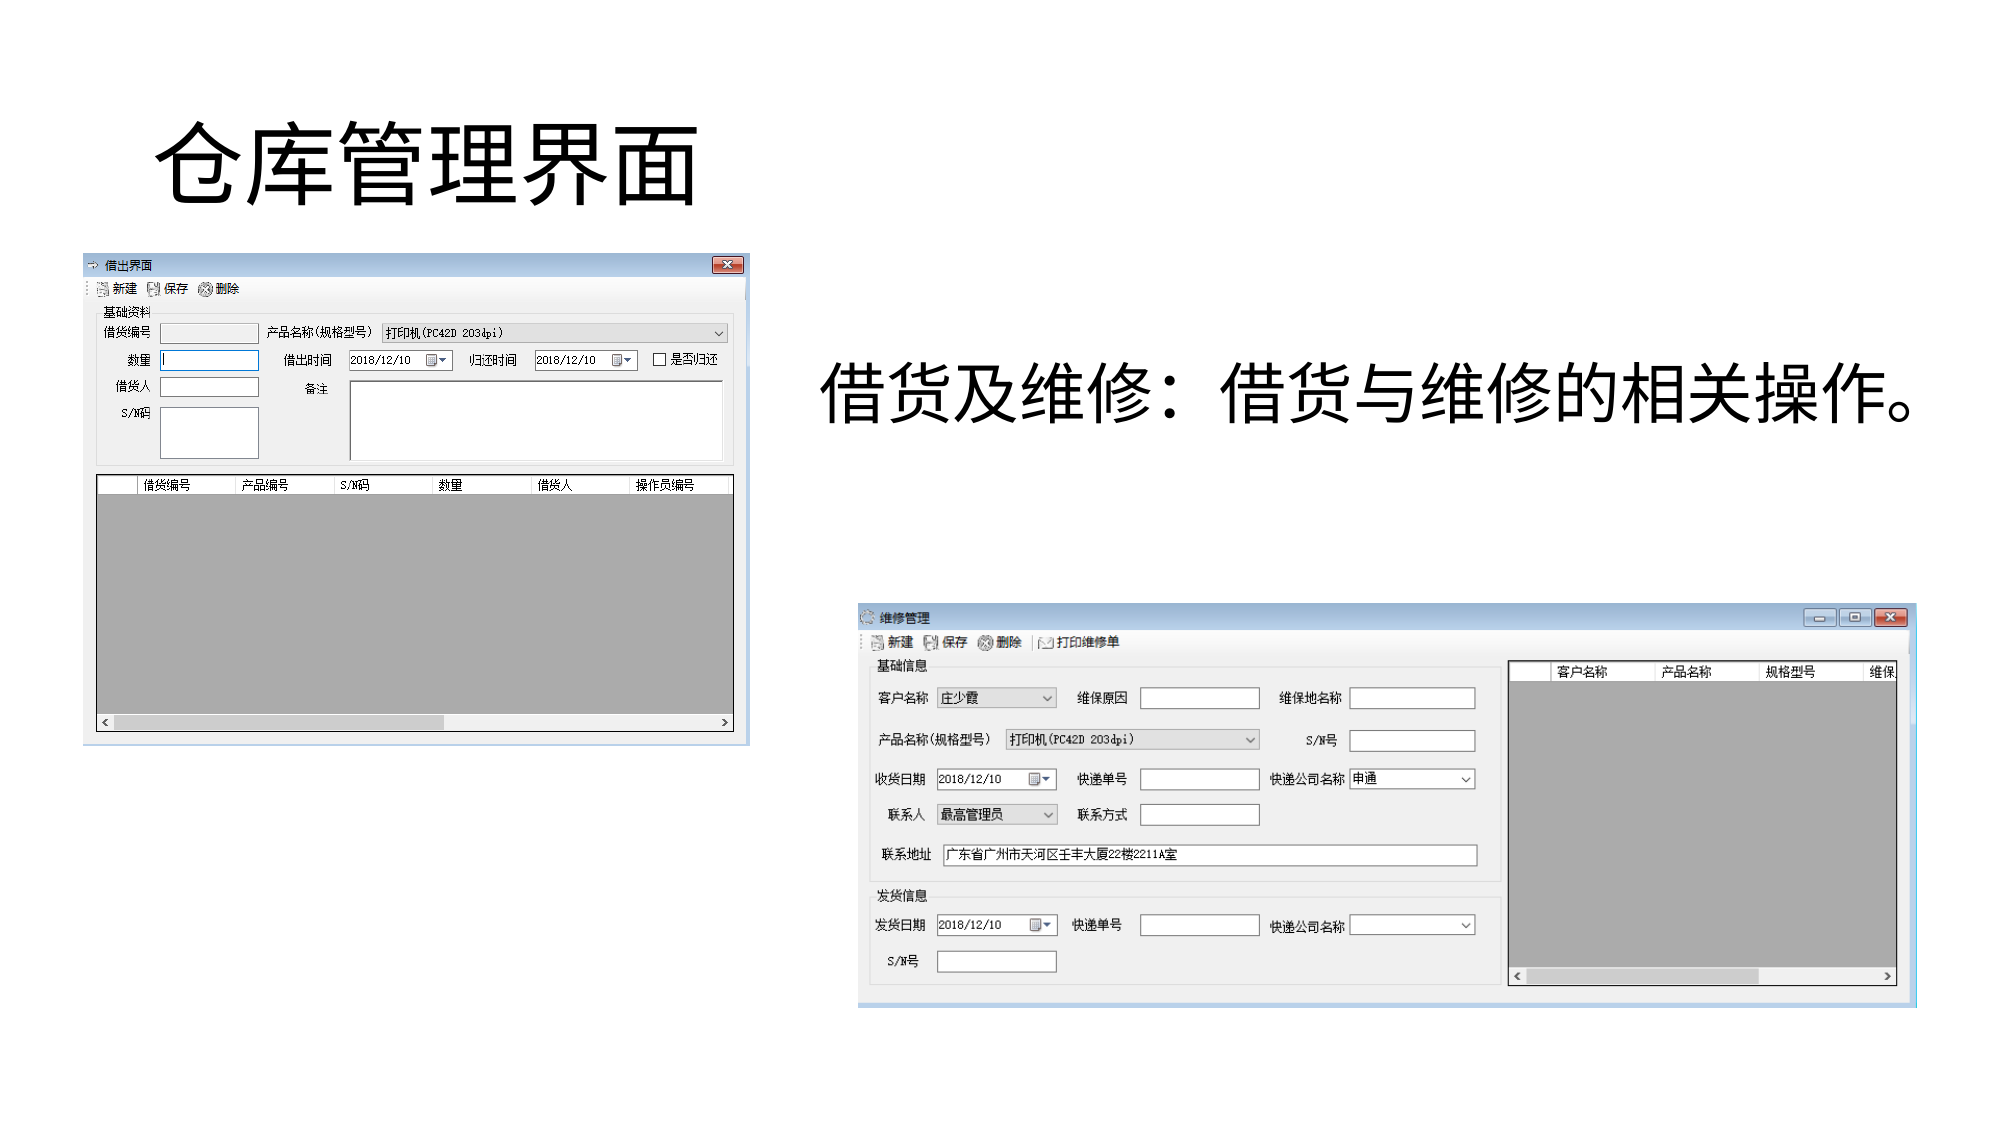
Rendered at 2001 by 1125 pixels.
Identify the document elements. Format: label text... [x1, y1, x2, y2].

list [858, 603, 1917, 1008]
text_box 借货及维修：借货与维修的相关操作。 [804, 344, 1917, 439]
picture [83, 253, 750, 746]
title 仓库管理界面 [137, 59, 1863, 278]
